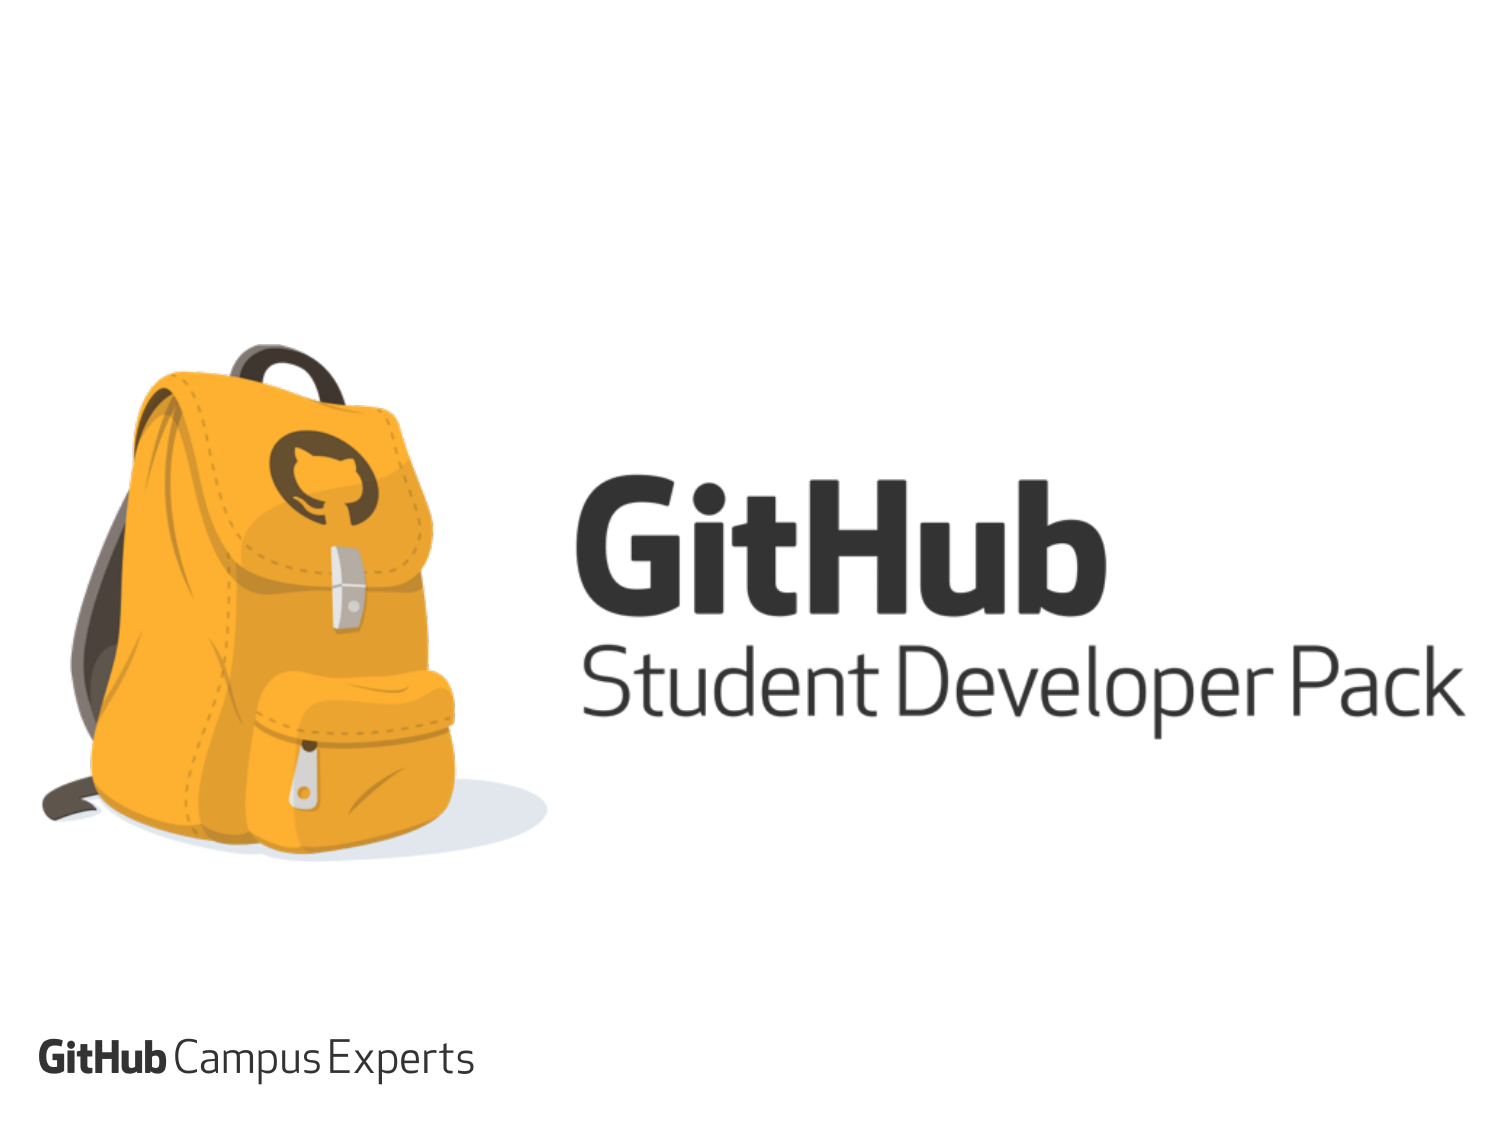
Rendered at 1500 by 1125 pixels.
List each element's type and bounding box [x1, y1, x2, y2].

picture [37, 1031, 476, 1090]
picture [24, 269, 1476, 938]
